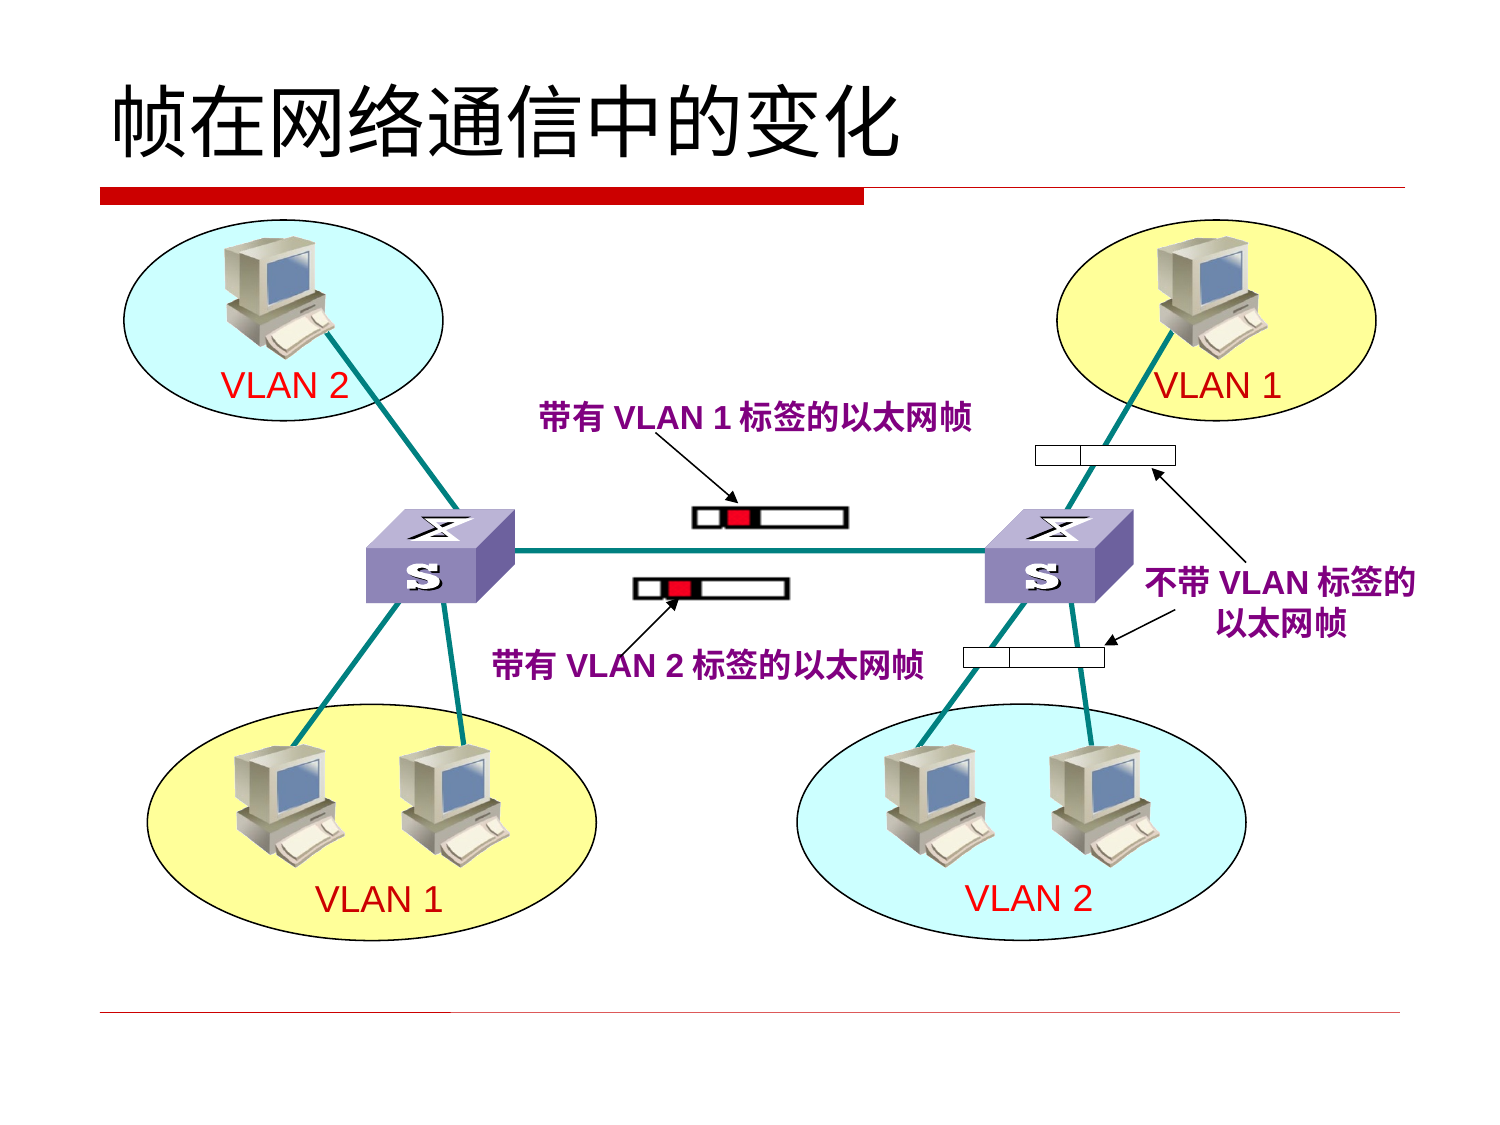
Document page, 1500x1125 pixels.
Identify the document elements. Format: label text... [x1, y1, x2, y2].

picture [359, 503, 522, 610]
text_box 带有VLAN 2标签的以太网帧 [476, 636, 940, 692]
picture [877, 739, 999, 870]
picture [1151, 231, 1272, 362]
text_box VLAN 1 [1138, 353, 1298, 414]
text_box VLAN 2 [205, 353, 365, 414]
text_box [655, 432, 738, 501]
picture [978, 503, 1141, 610]
picture [228, 739, 349, 870]
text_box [619, 573, 810, 609]
text_box [225, 414, 341, 421]
title 帧在网络通信中的变化 [93, 49, 1407, 176]
picture [218, 231, 339, 362]
text_box [123, 219, 443, 408]
text_box [1159, 414, 1274, 421]
text_box [1104, 609, 1176, 646]
text_box 带有VLAN 1标签的以太网帧 [524, 388, 988, 444]
picture [393, 739, 515, 870]
text_box 不带VLAN标签的 以太网帧 [1129, 554, 1432, 649]
text_box [1056, 219, 1376, 408]
text_box VLAN 1 [300, 867, 459, 927]
picture [1043, 739, 1164, 870]
text_box [147, 704, 597, 941]
text_box [1153, 475, 1247, 563]
text_box [797, 704, 1247, 941]
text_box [678, 503, 869, 538]
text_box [1033, 444, 1177, 467]
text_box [962, 646, 1106, 669]
text_box VLAN 2 [949, 866, 1109, 927]
